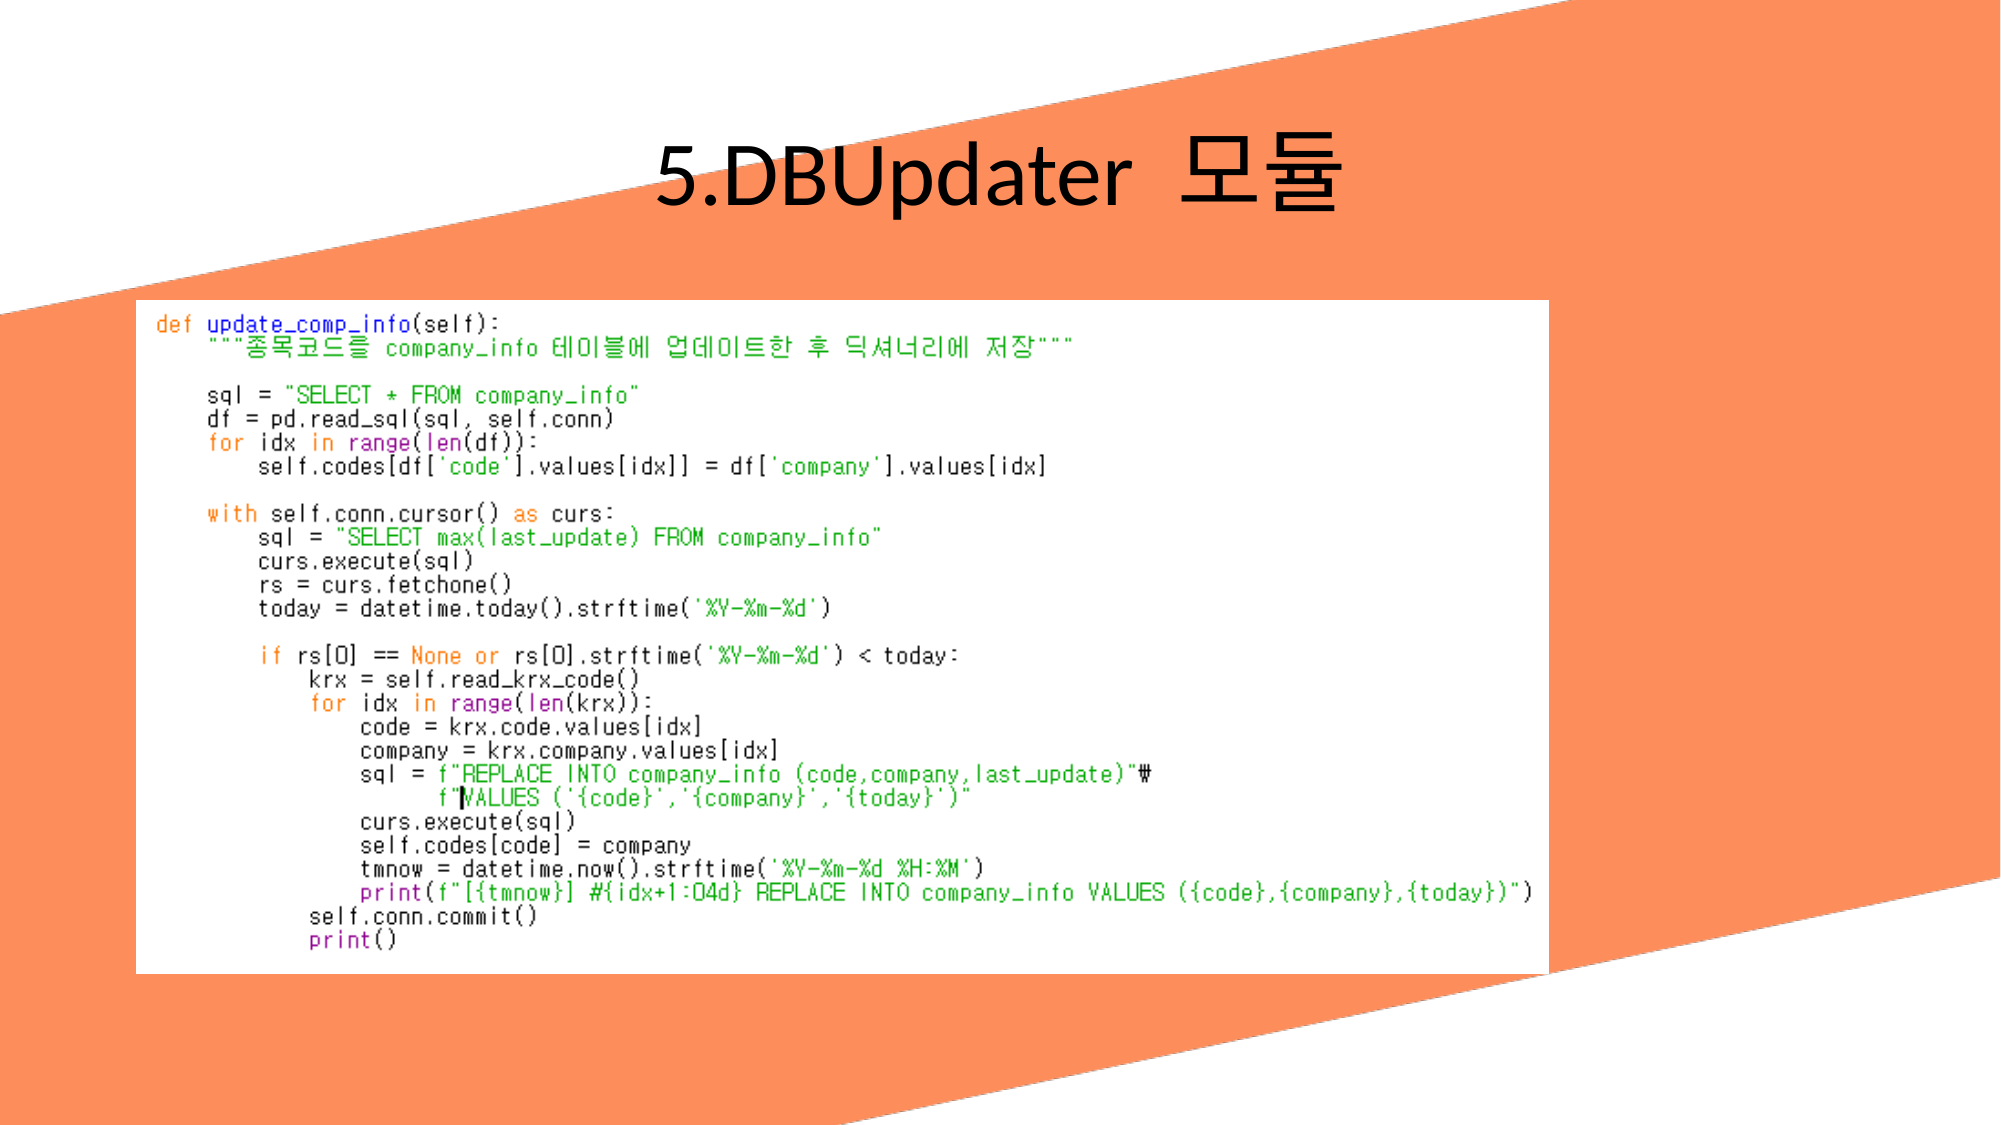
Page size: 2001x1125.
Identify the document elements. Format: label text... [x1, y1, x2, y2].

title 5.DBUpdater 모듈 [137, 59, 1863, 278]
picture [0, 0, 2001, 1125]
